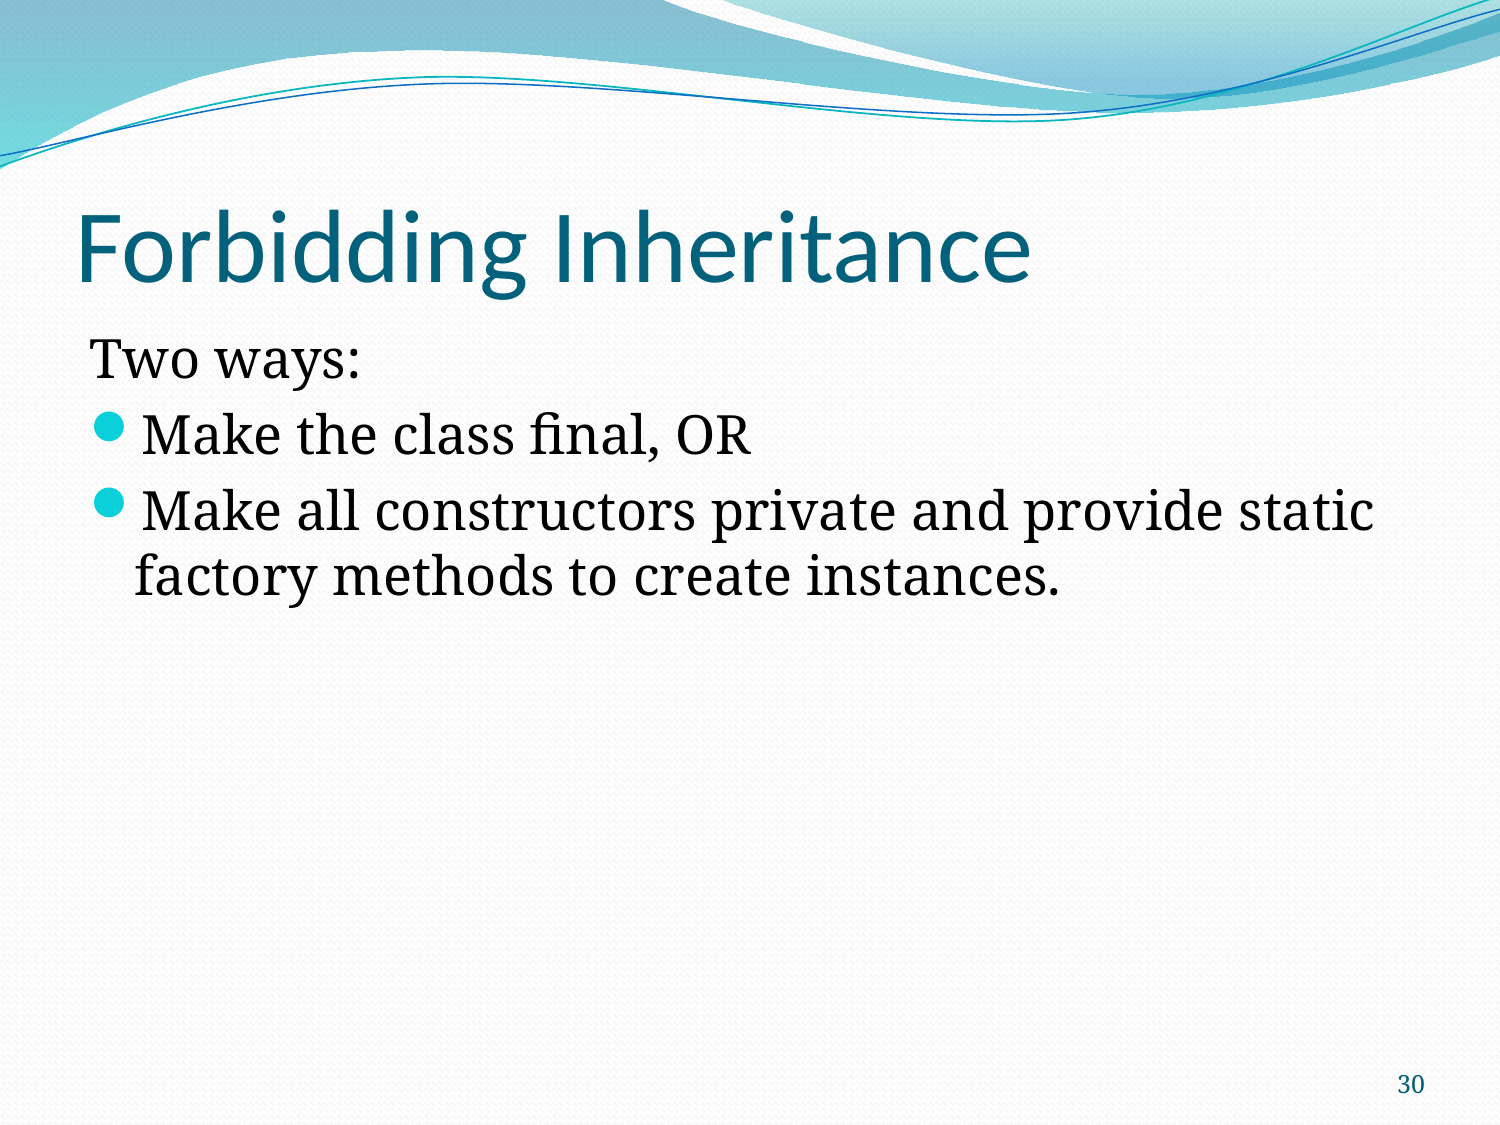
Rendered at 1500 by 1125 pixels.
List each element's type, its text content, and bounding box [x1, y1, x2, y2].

list Two ways: Make the class final, OR Make all constructors private and provide static factory methods to create instances. [75, 317, 1425, 1038]
slide_number 30 [1299, 1042, 1425, 1103]
title Forbidding Inheritance [75, 115, 1425, 303]
